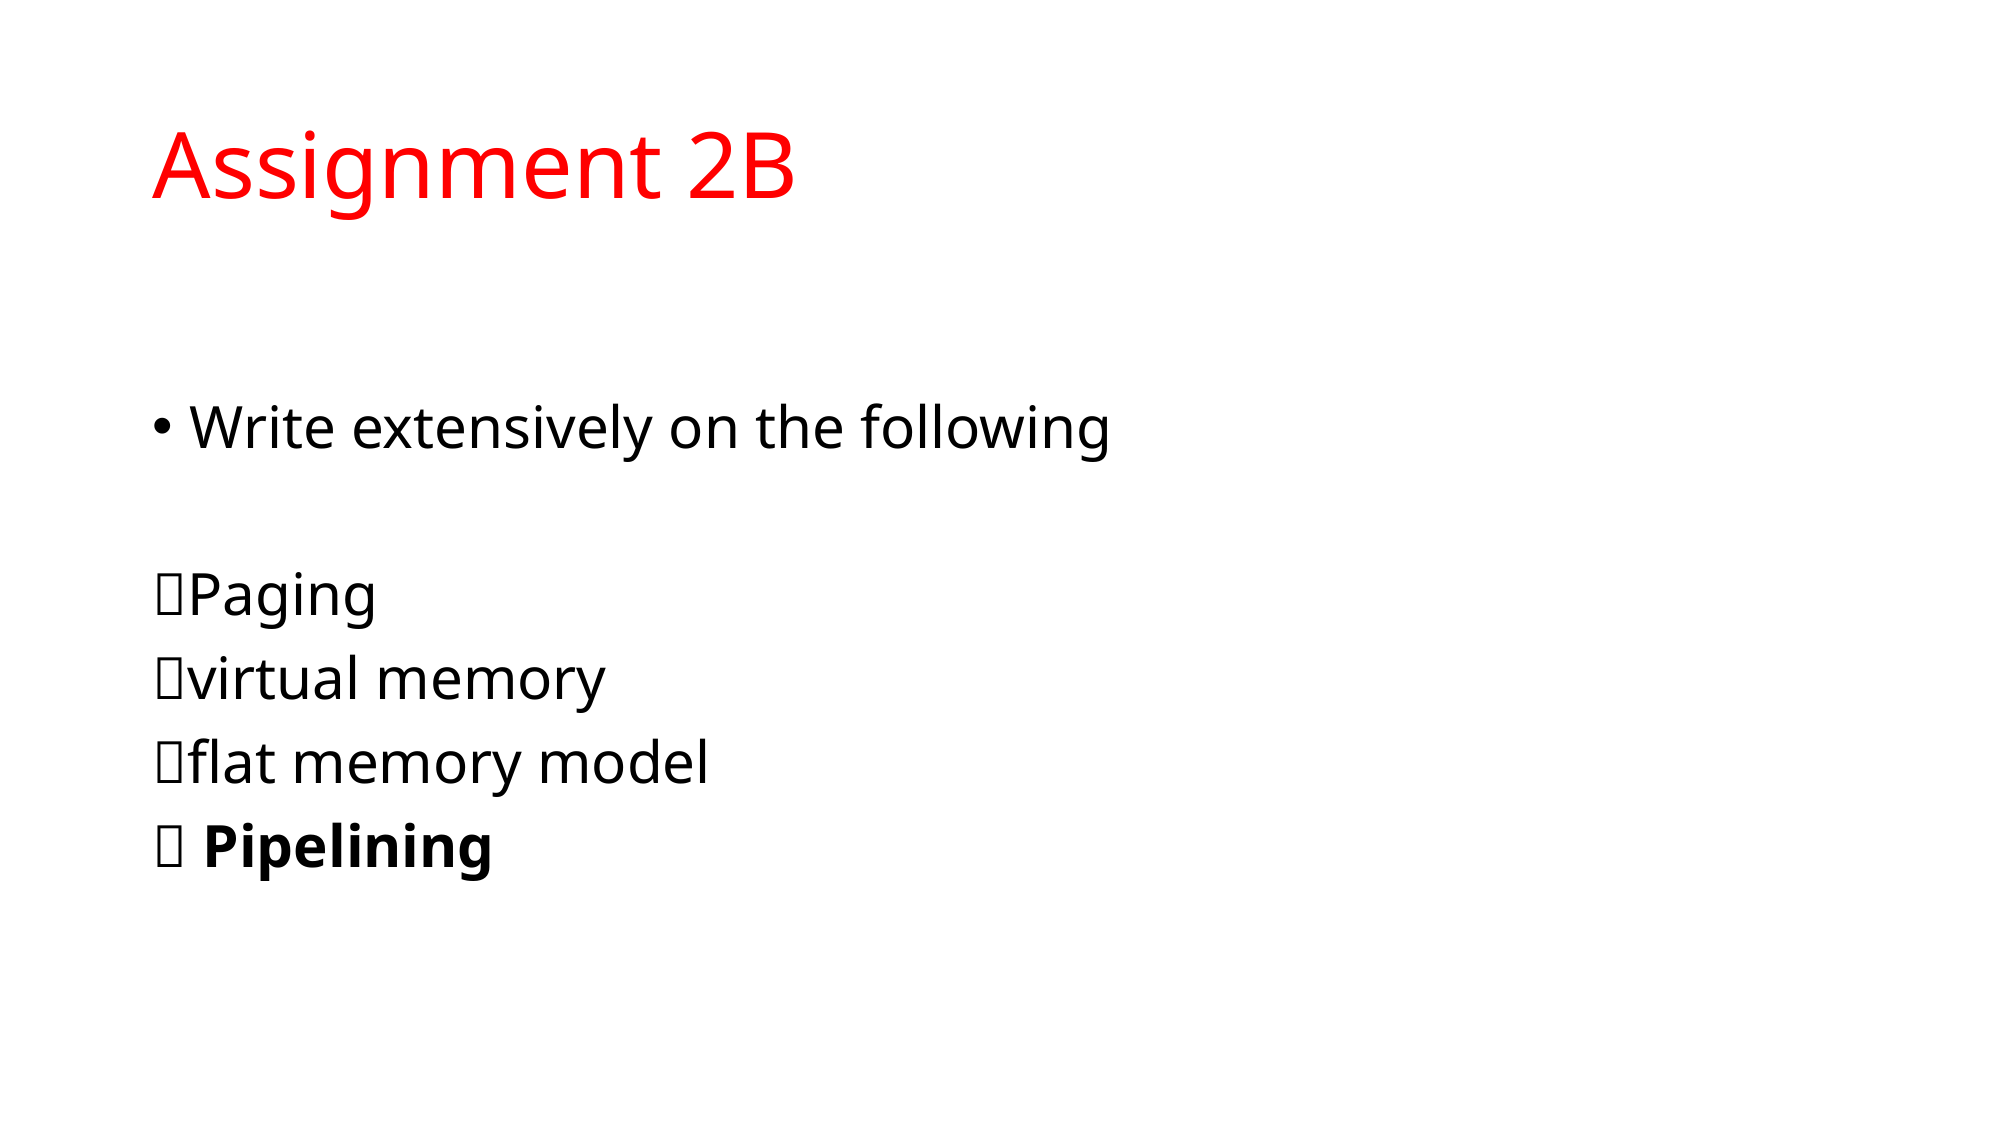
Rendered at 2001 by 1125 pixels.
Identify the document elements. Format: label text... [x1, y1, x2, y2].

list Write extensively on the following Paging virtual memory flat memory model  Pipelining [137, 299, 1863, 1014]
title Assignment 2B [137, 59, 1863, 278]
